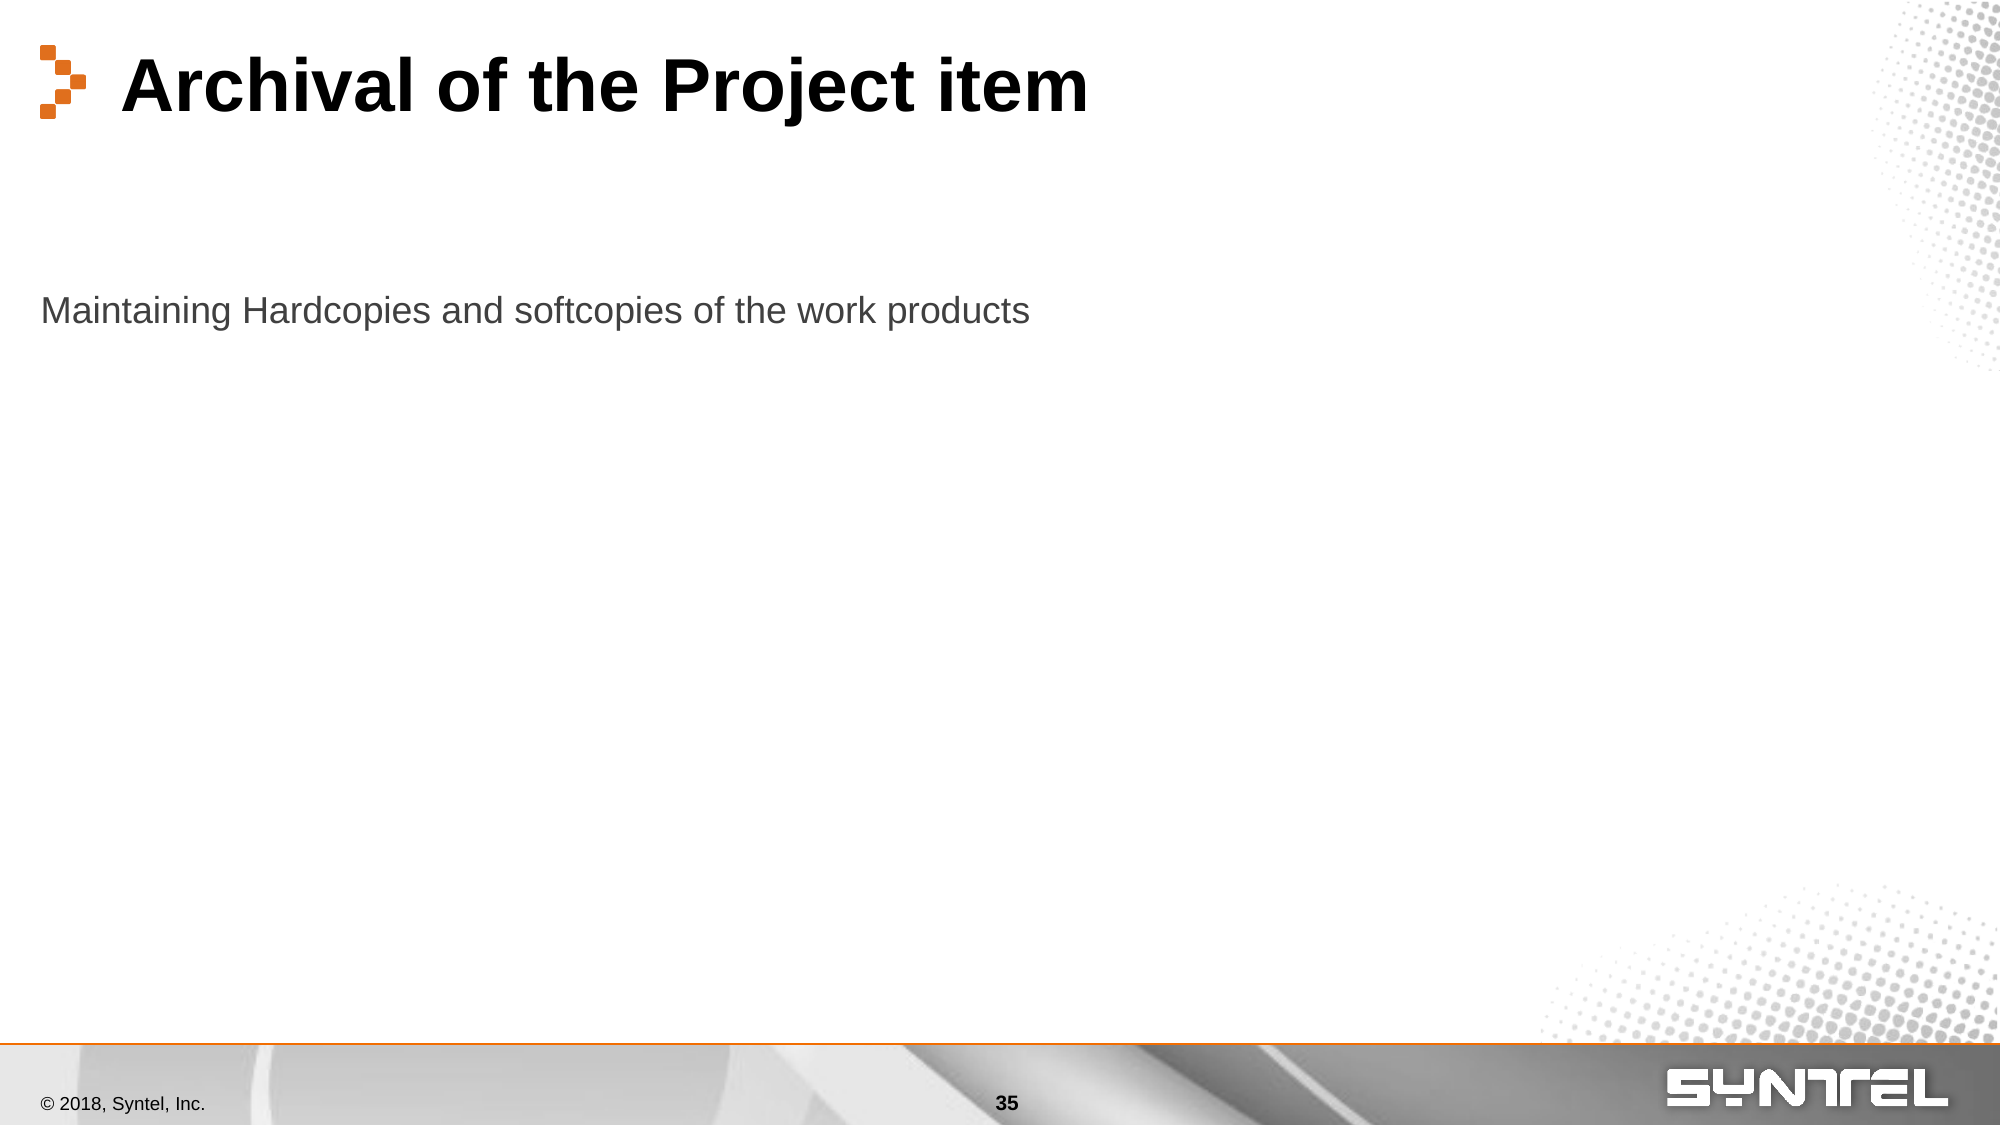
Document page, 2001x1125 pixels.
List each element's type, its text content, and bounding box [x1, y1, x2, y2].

title Archival of the Project item [120, 28, 1949, 135]
picture [40, 45, 86, 119]
picture [1667, 1069, 1949, 1112]
list Maintaining Hardcopies and softcopies of the work products [40, 186, 1948, 1006]
